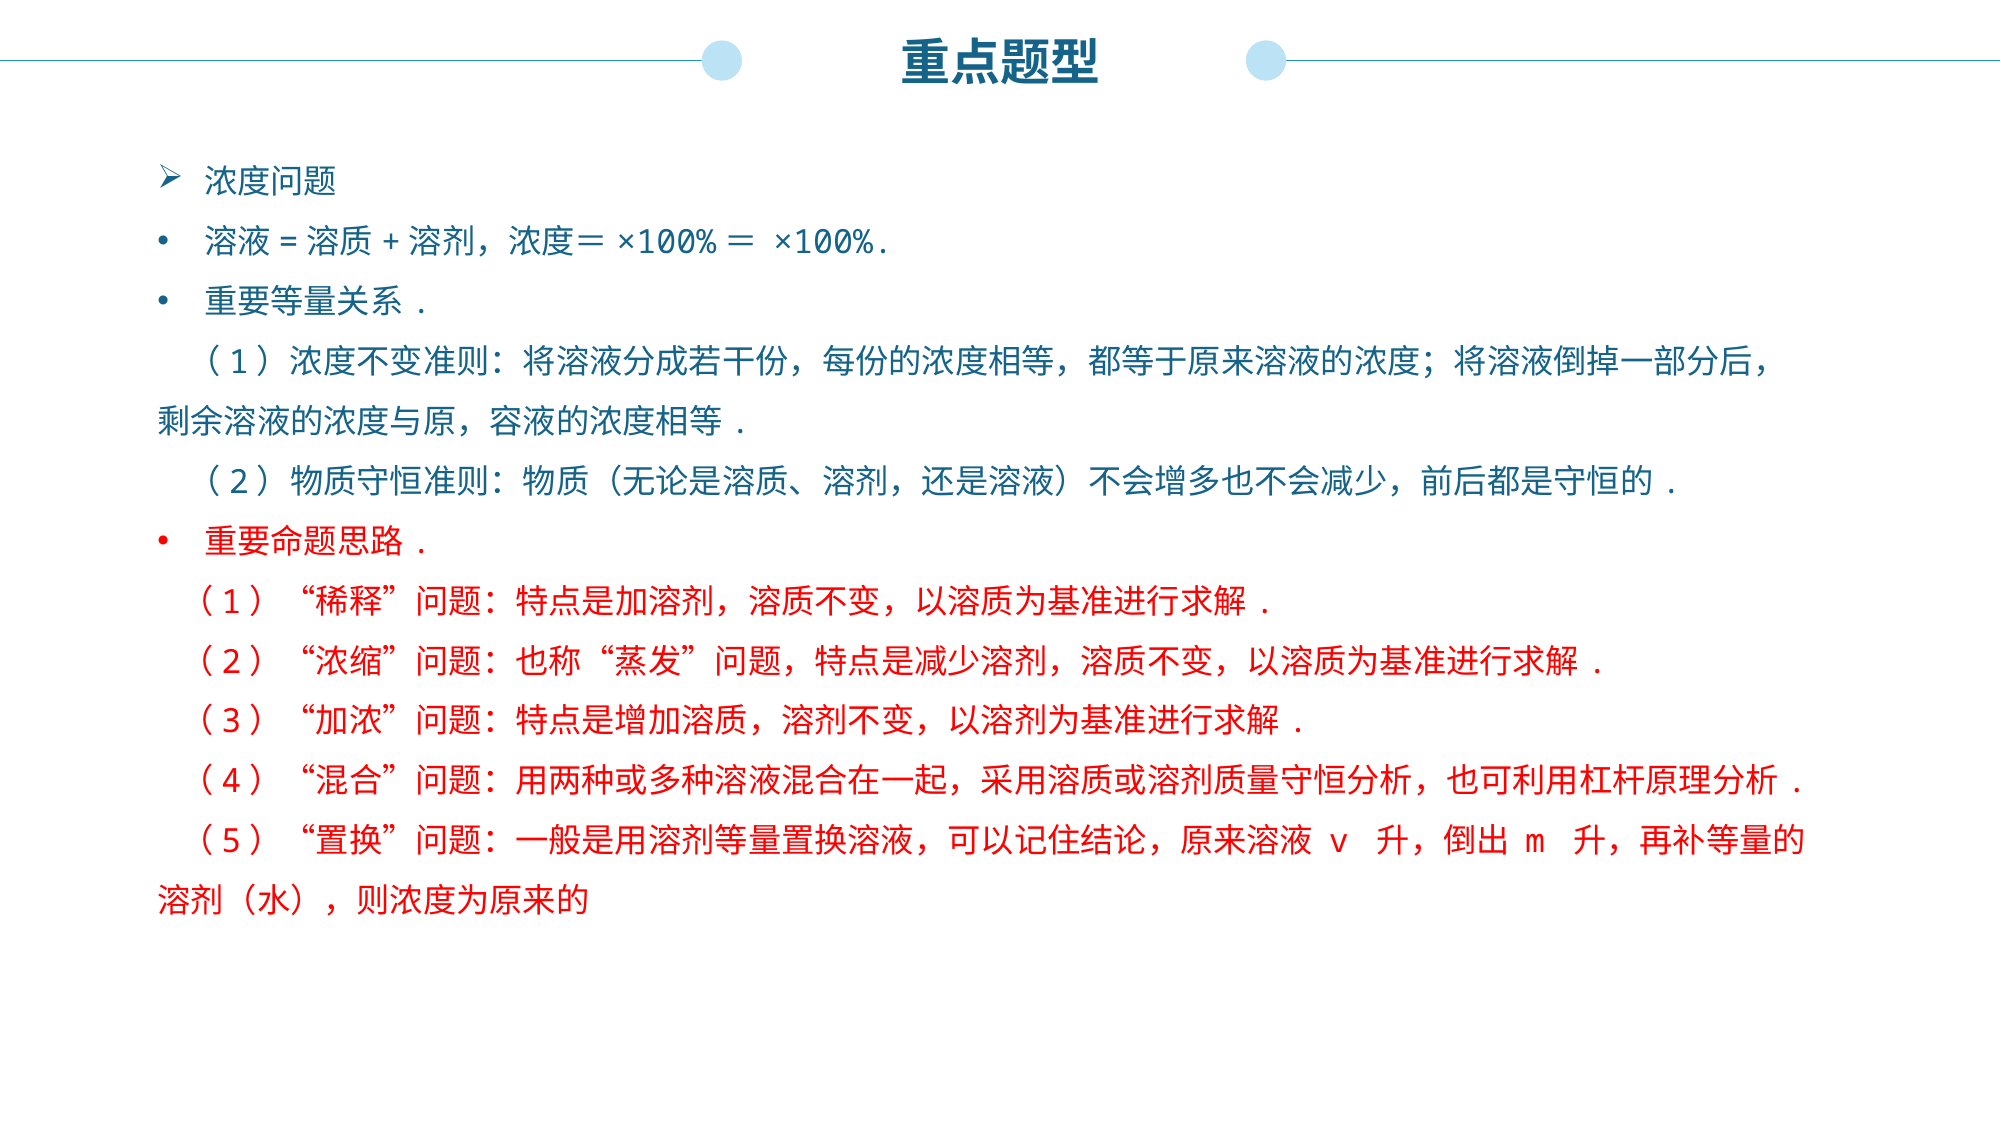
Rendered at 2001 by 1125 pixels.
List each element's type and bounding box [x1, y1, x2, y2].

text_box [0, 22, 2000, 99]
